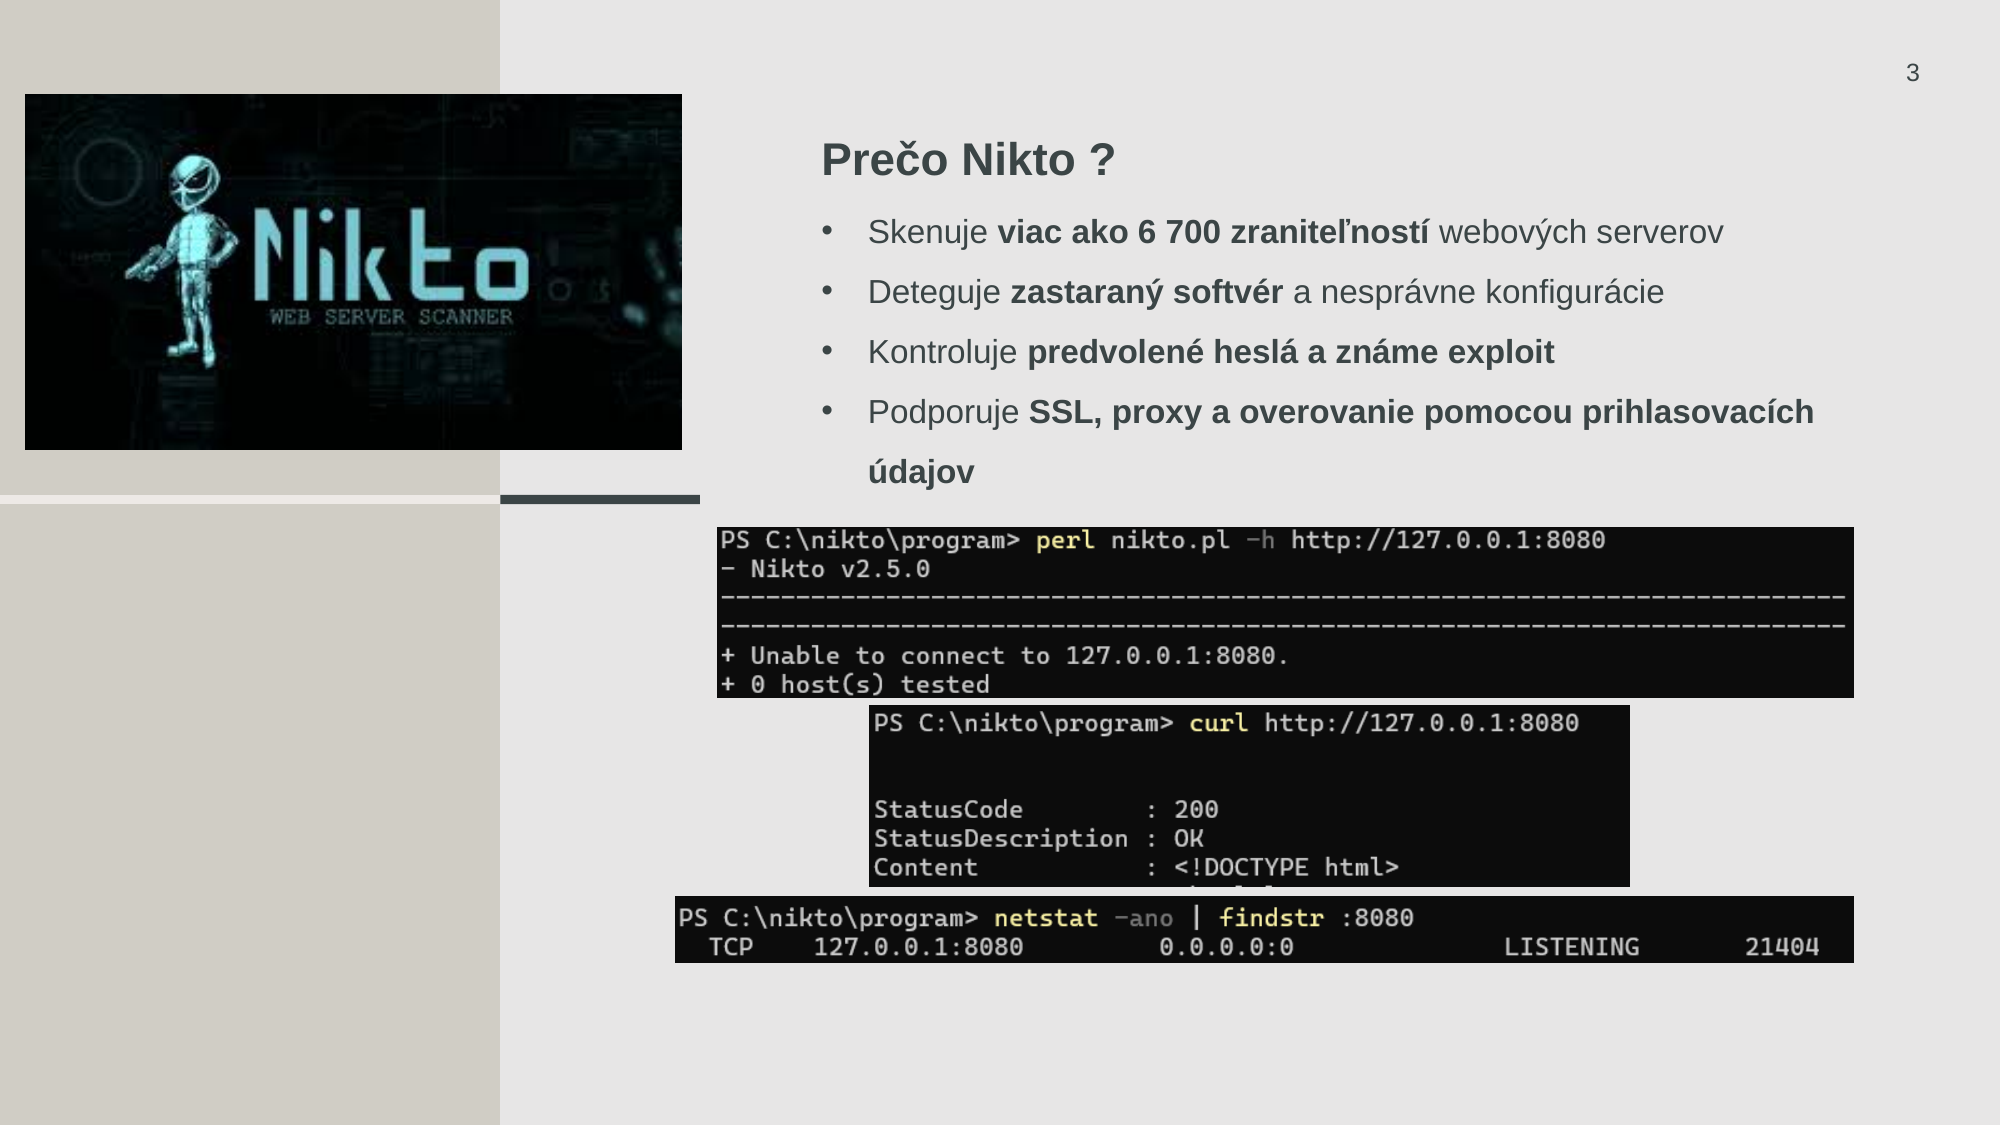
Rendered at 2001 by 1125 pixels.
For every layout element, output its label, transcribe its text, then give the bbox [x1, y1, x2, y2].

picture [25, 94, 682, 450]
picture [869, 705, 1630, 887]
title Nikto [109, 229, 806, 506]
picture [675, 896, 1854, 963]
slide_number 3 [1660, 49, 1935, 95]
picture [717, 527, 1854, 698]
list Prečo Nikto ? [806, 94, 1765, 175]
list Skenuje viac ako 6 700 zraniteľností webových serverov Deteguje zastaraný softvér a nesprávne konfigurácie Kontroluje predvolené heslá a známe exploit Podporuje SSL, proxy a overovanie pomocou prihlasovacích údajov [806, 183, 1935, 729]
